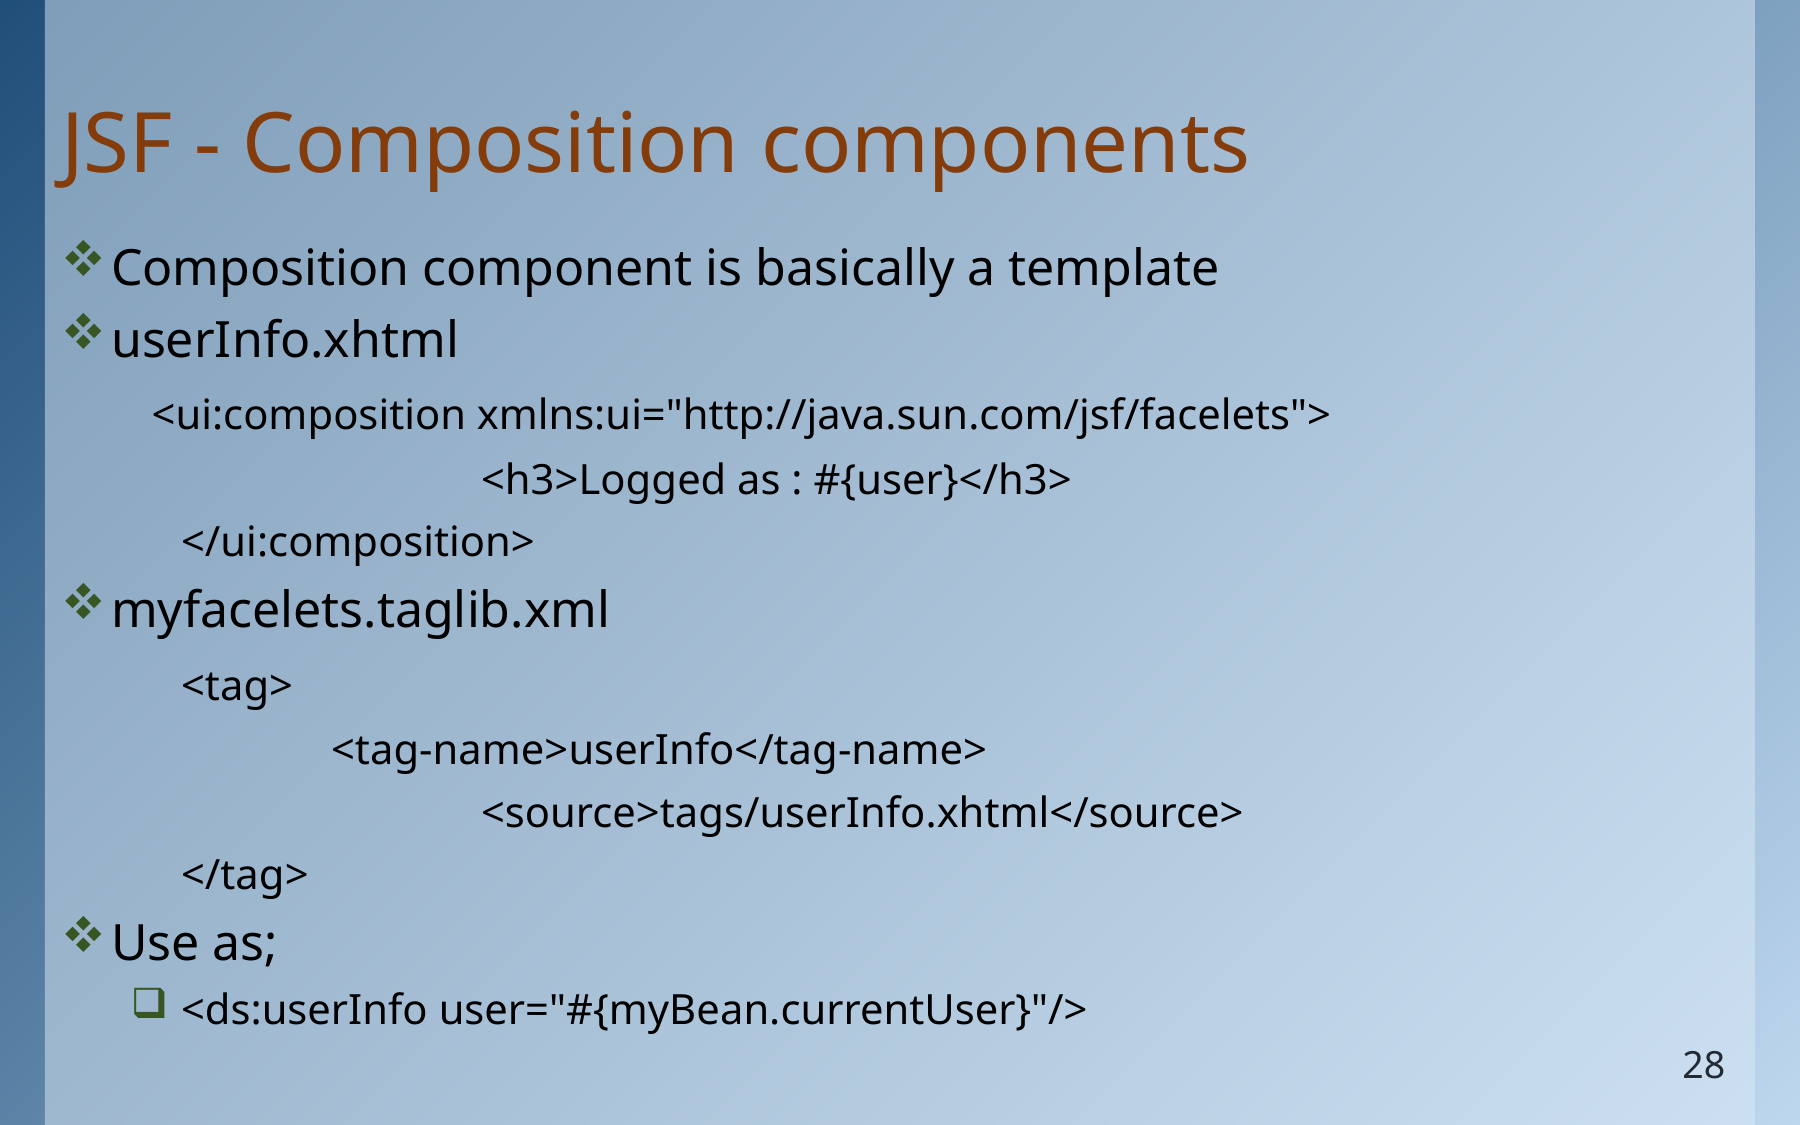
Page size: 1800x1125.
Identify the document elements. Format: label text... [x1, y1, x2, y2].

title JSF - Composition components [40, 12, 1746, 200]
list Composition component is basically a template userInfo.xhtml <ui:composition xmlns:ui="http://java.sun.com/jsf/facelets"> <h3>Logged as : #{user}</h3> </ui:composition> myfacelets.taglib.xml <tag> <tag-name>userInfo</tag-name> <source>tags/userInfo.xhtml</source> </tag> Use as; <ds:userInfo user="#{myBean.currentUser}"/> [40, 224, 1746, 1103]
slide_number 28 [1581, 1050, 1746, 1103]
